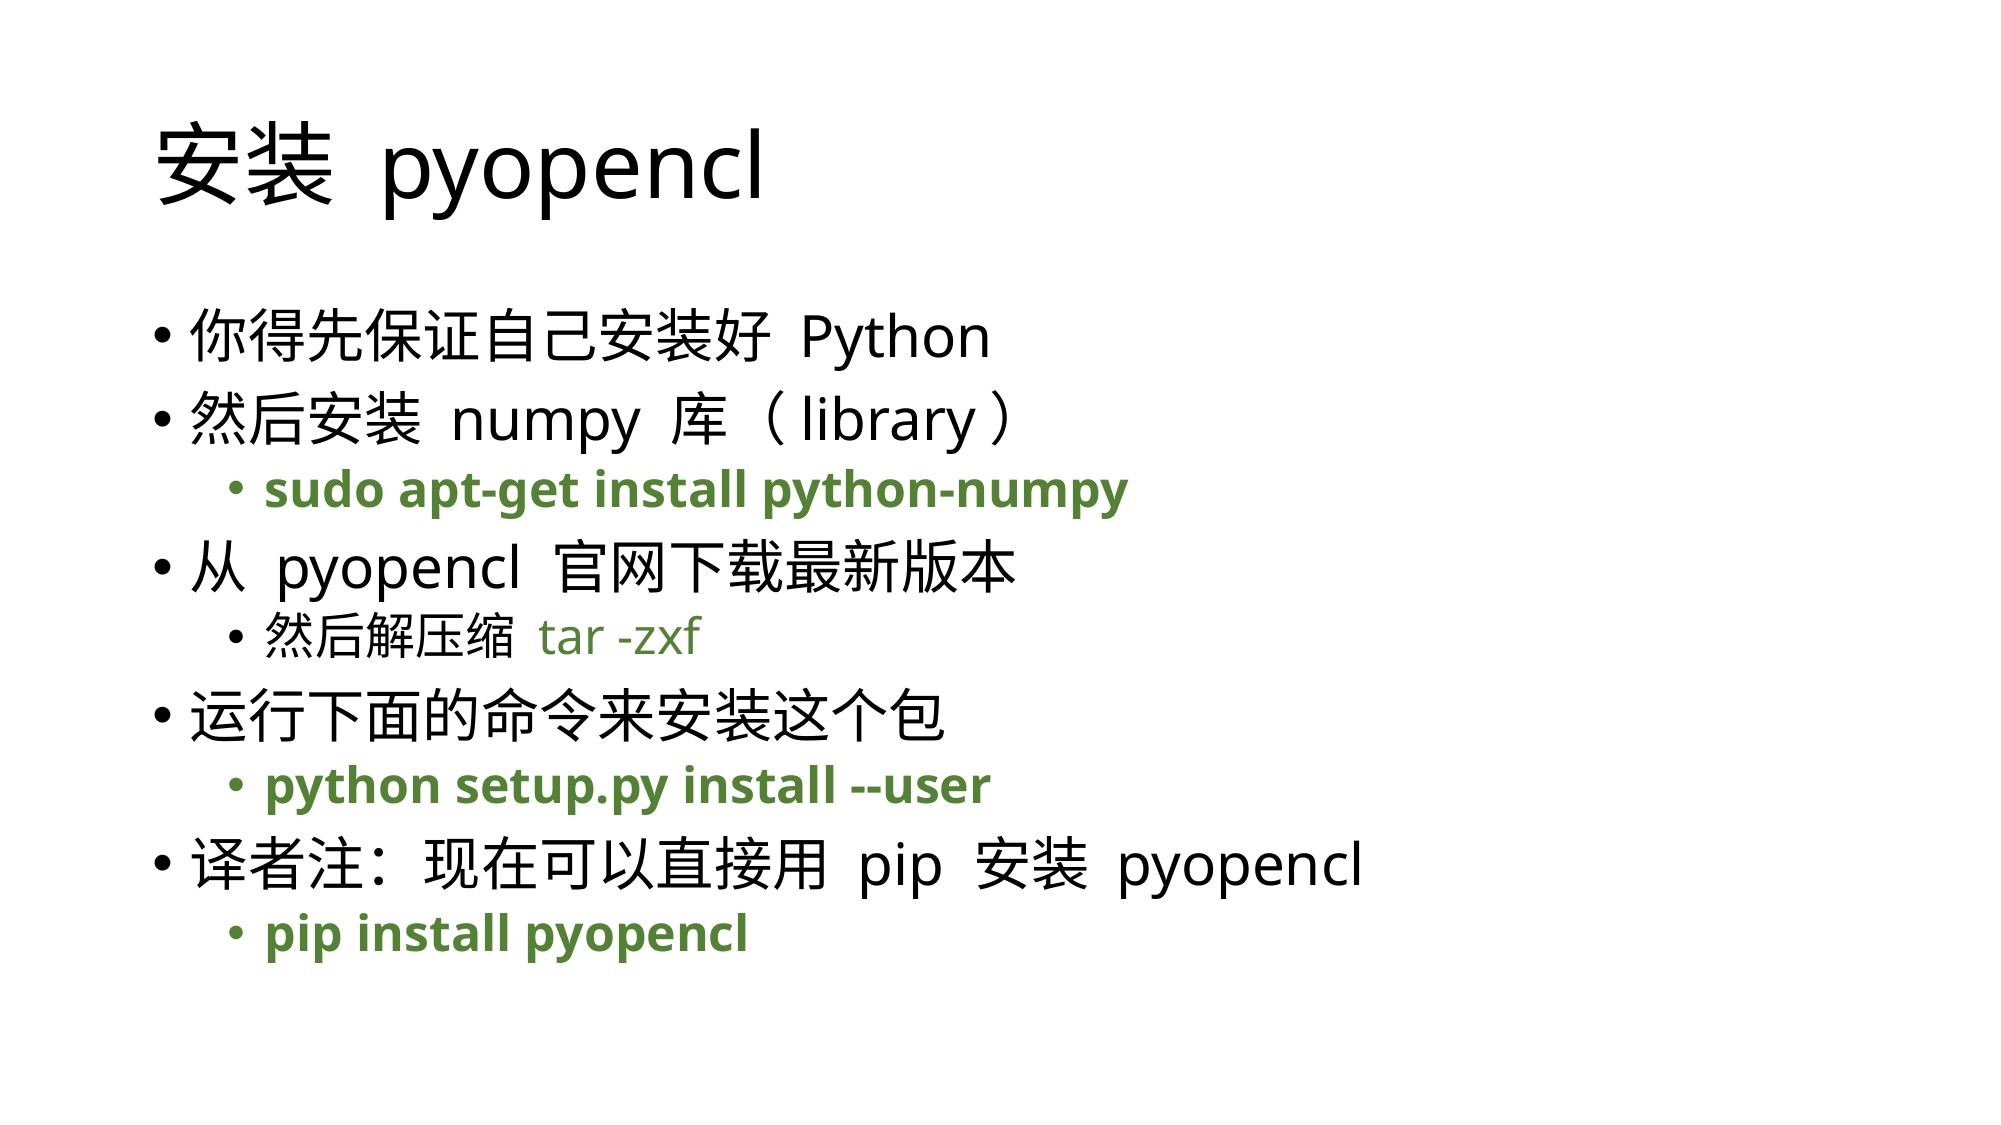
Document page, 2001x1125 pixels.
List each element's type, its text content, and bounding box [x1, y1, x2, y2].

title 安装 pyopencl [137, 59, 1863, 278]
list 你得先保证自己安装好 Python 然后安装 numpy 库（library） sudo apt-get install python-numpy 从 pyopencl 官网下载最新版本 然后解压缩 tar -zxf 运行下面的命令来安装这个包 python setup.py install --user 译者注：现在可以直接用 pip 安装 pyopencl pip install pyopencl [137, 299, 1863, 1014]
